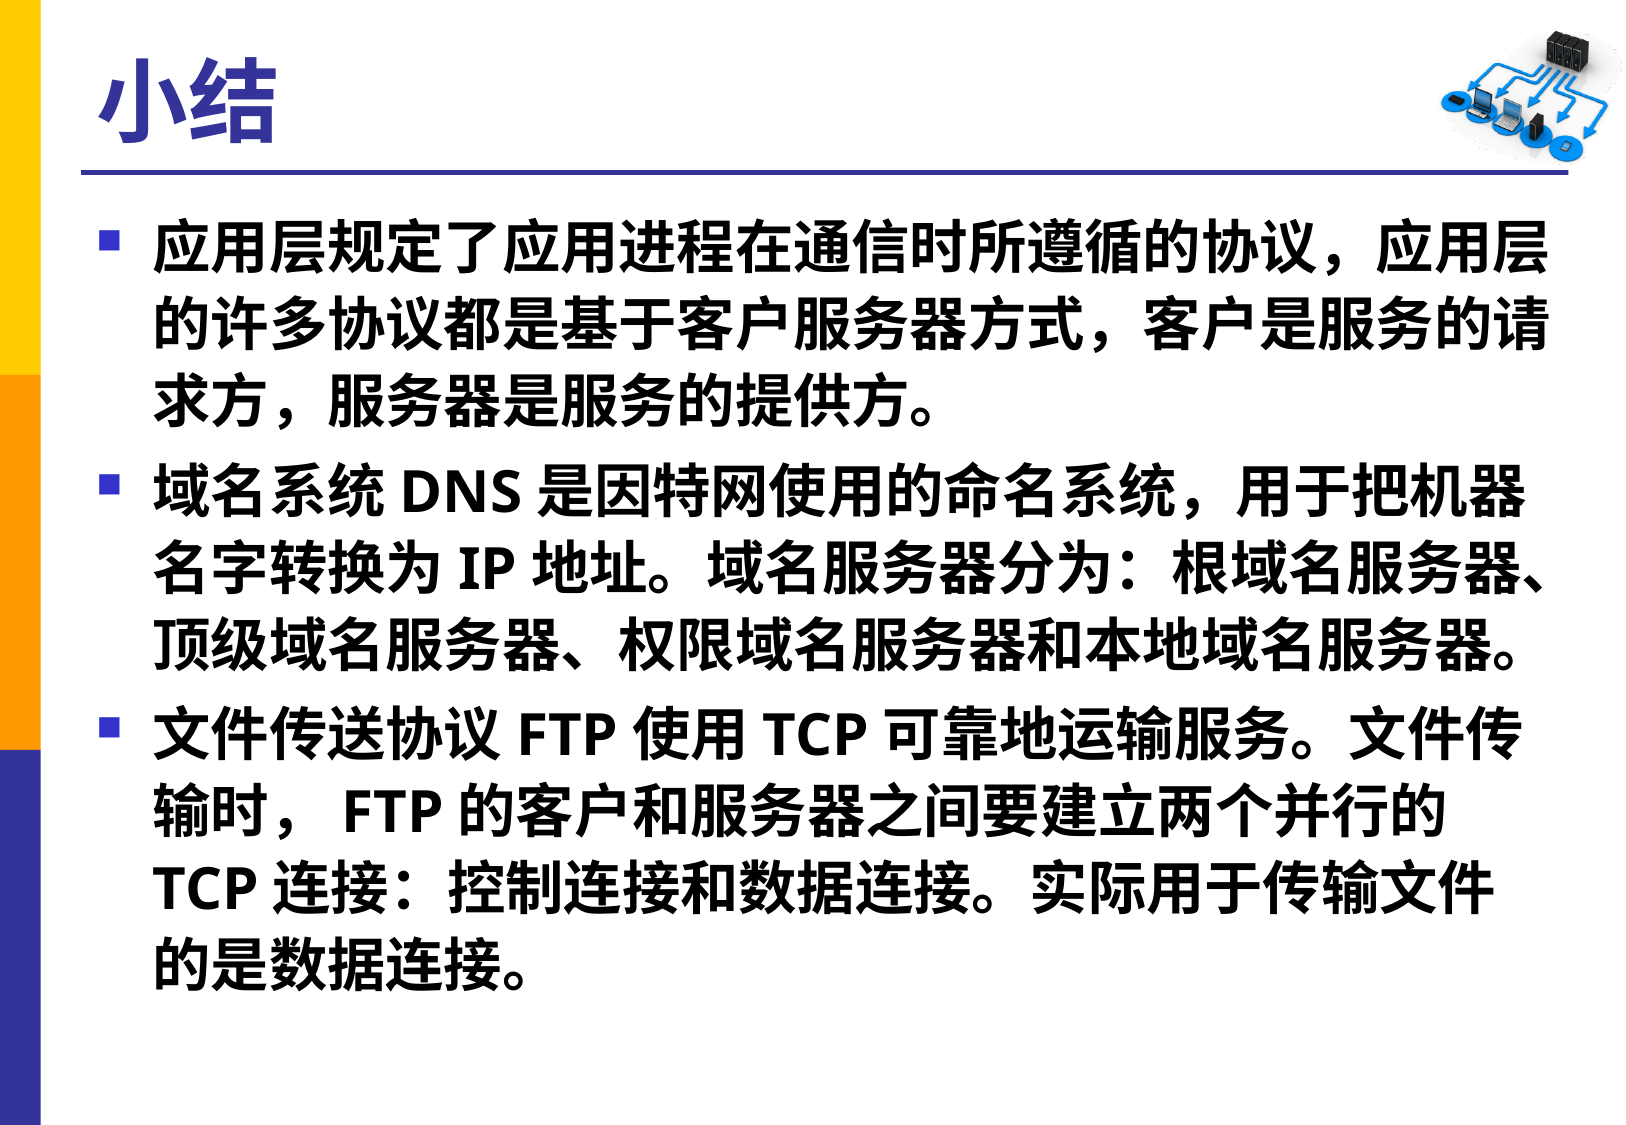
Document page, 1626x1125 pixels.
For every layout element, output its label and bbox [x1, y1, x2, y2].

picture [1438, 30, 1624, 165]
title [81, 30, 1569, 161]
list [81, 196, 1569, 1059]
